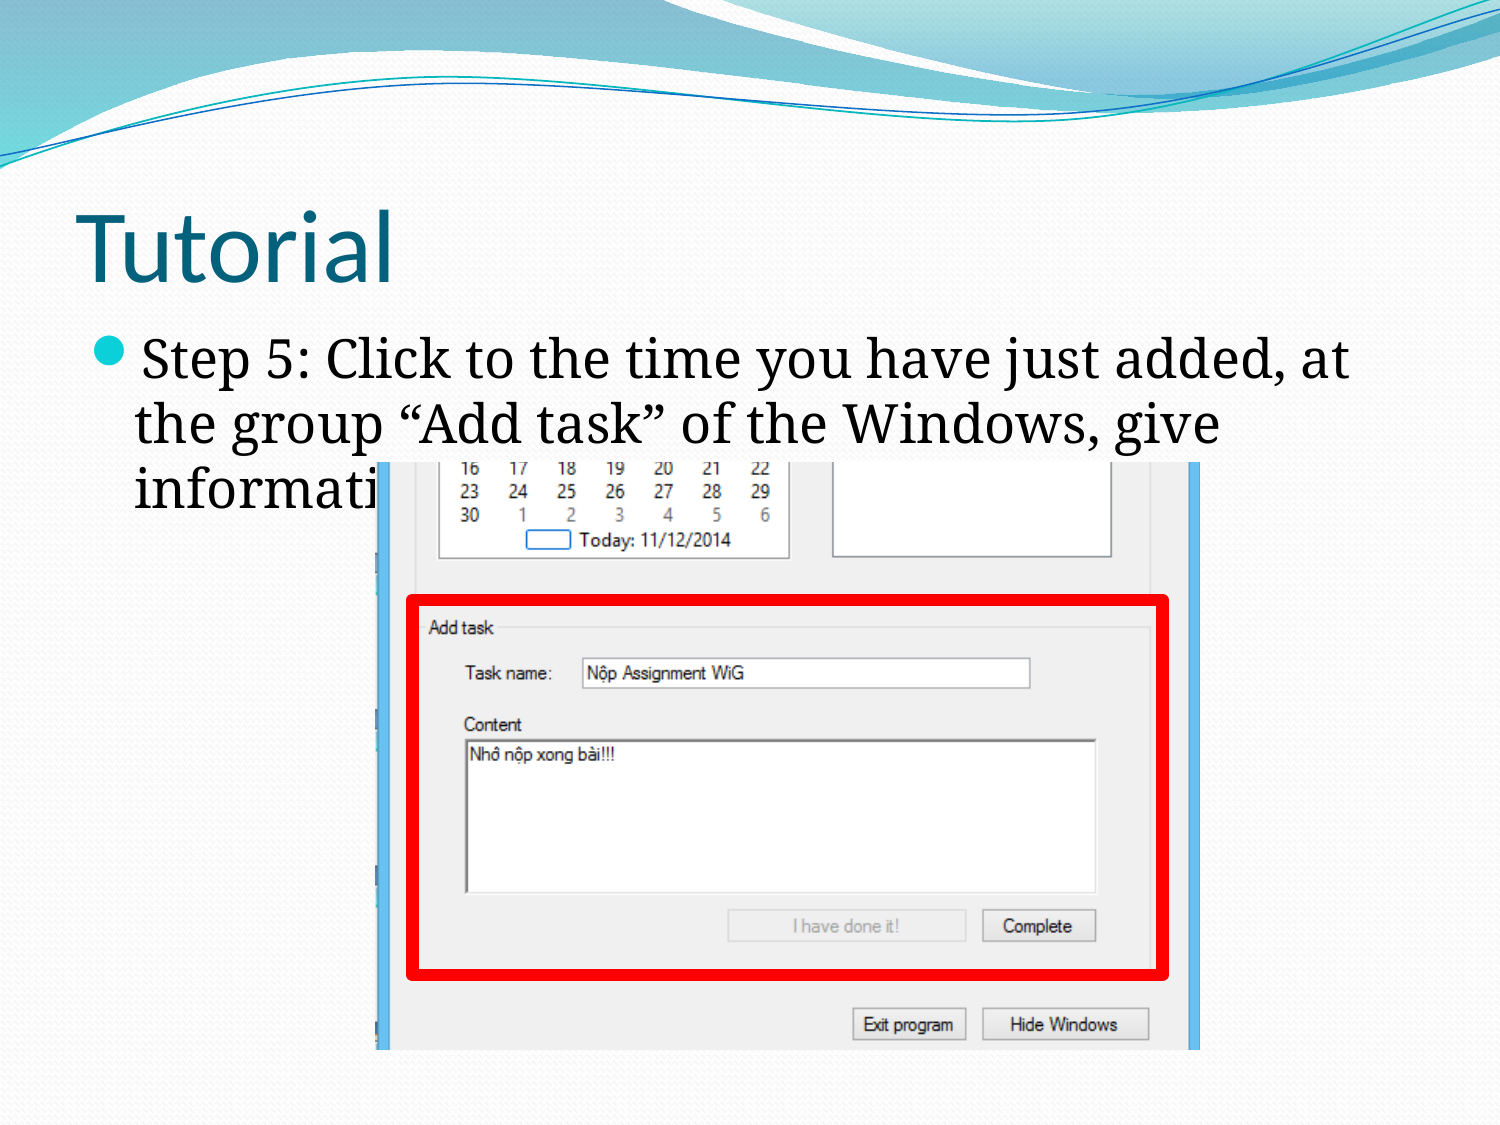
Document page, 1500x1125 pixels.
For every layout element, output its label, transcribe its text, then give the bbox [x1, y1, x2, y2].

list Step 5: Click to the time you have just added, at the group “Add task” of the Windows, give information to the app: [75, 317, 1425, 1038]
picture [374, 462, 1201, 1051]
title Tutorial [75, 115, 1425, 303]
